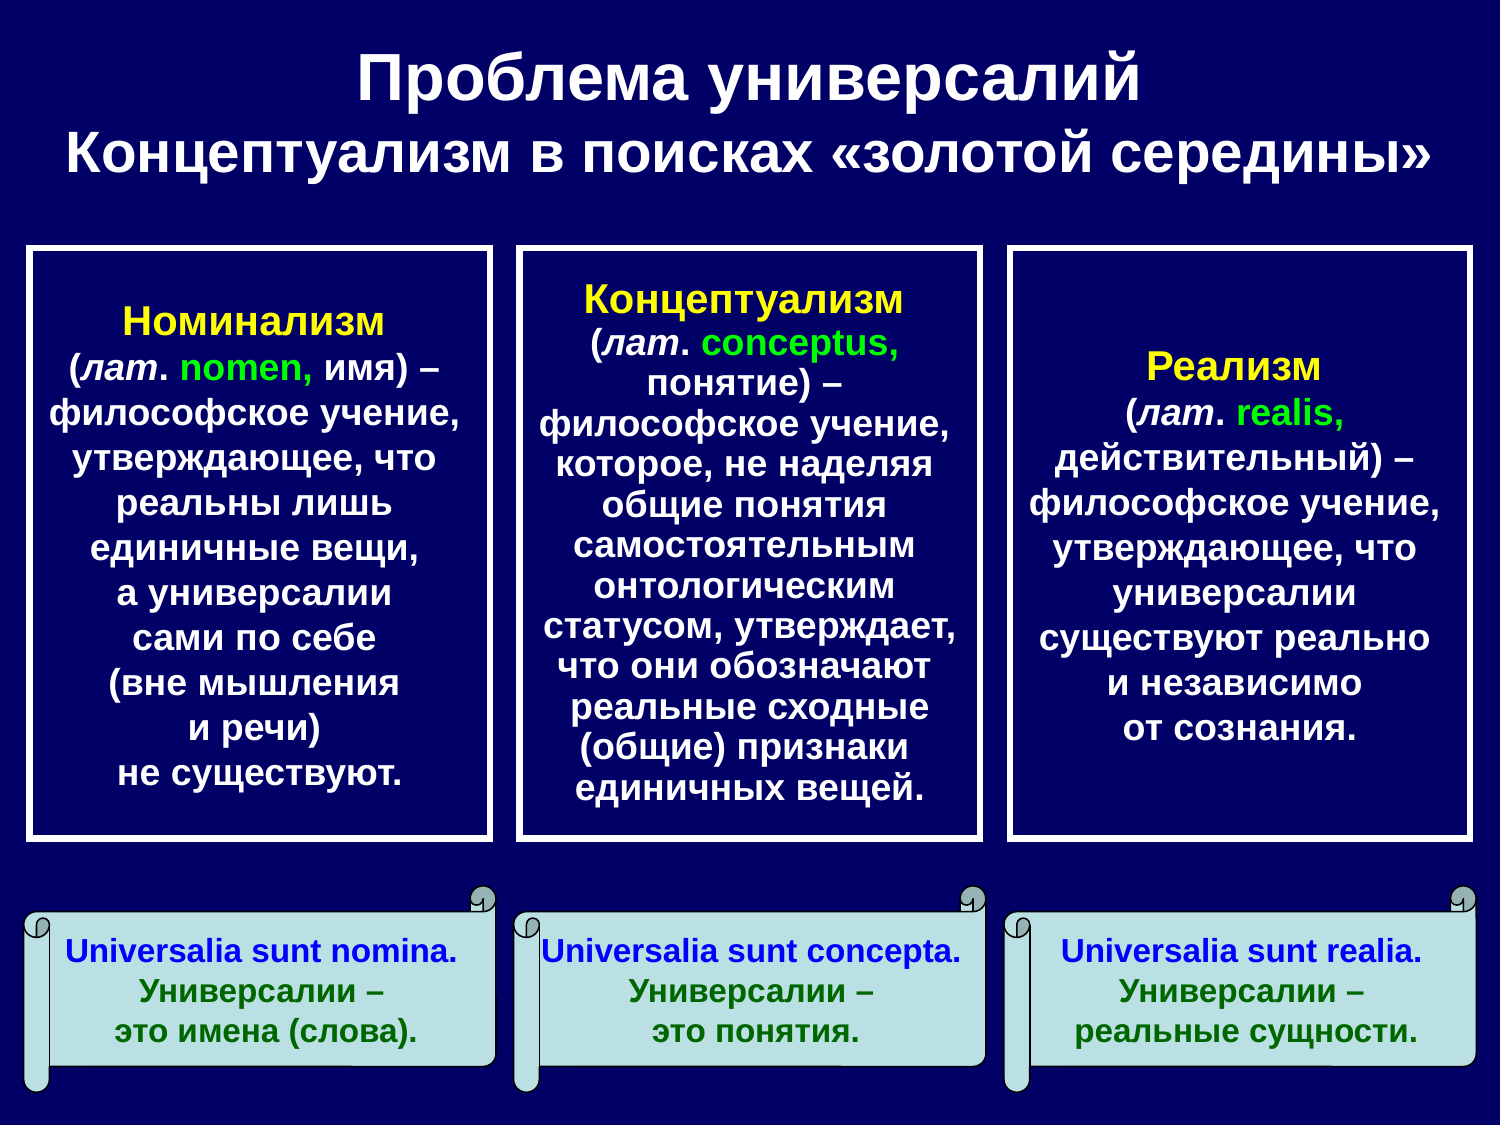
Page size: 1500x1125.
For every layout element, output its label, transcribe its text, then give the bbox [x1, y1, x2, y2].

text_box Концептуализм (лат. conceptus, понятие) – философское учение, которое, не наделяя общие понятия самостоятельным онтологическим статусом, утверждает, что они обозначают реальные сходные (общие) признаки единичных вещей. [519, 247, 980, 839]
text_box Universalia sunt concepta. Универсалии – это понятия. [513, 885, 986, 1093]
text_box Номинализм (лат. nomen, имя) – философское учение, утверждающее, что реальны лишь единичные вещи, а универсалии сами по себе (вне мышления и речи) не существуют. [29, 247, 490, 839]
text_box Universalia sunt realia. Универсалии – реальные сущности. [1003, 885, 1477, 1093]
title Проблема универсалий Концептуализм в поисках «золотой середины» [45, 32, 1455, 186]
text_box Реализм (лат. realis, действительный) – философское учение, утверждающее, что универсалии существуют реально и независимо от сознания. [1009, 247, 1471, 839]
text_box Universalia sunt nomina. Универсалии – это имена (слова). [23, 885, 497, 1093]
